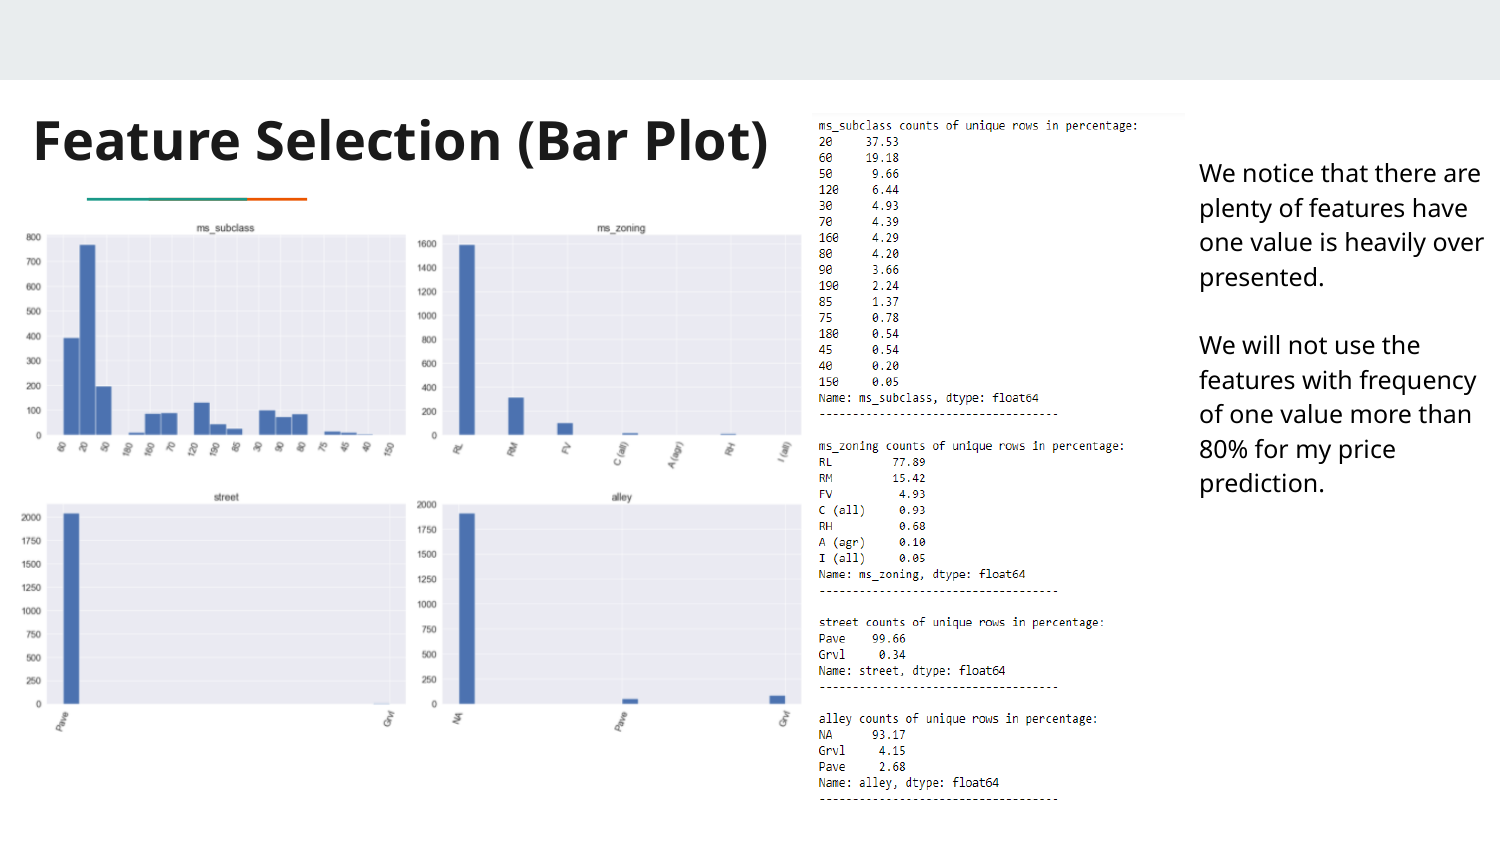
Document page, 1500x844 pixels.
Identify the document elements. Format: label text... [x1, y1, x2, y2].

title Feature Selection (Bar Plot) [17, 91, 1279, 180]
list We notice that there are plenty of features have one value is heavily over presented. We will not use the features with frequency of one value more than 80% for my price prediction. [1189, 138, 1500, 769]
picture [17, 113, 1185, 808]
